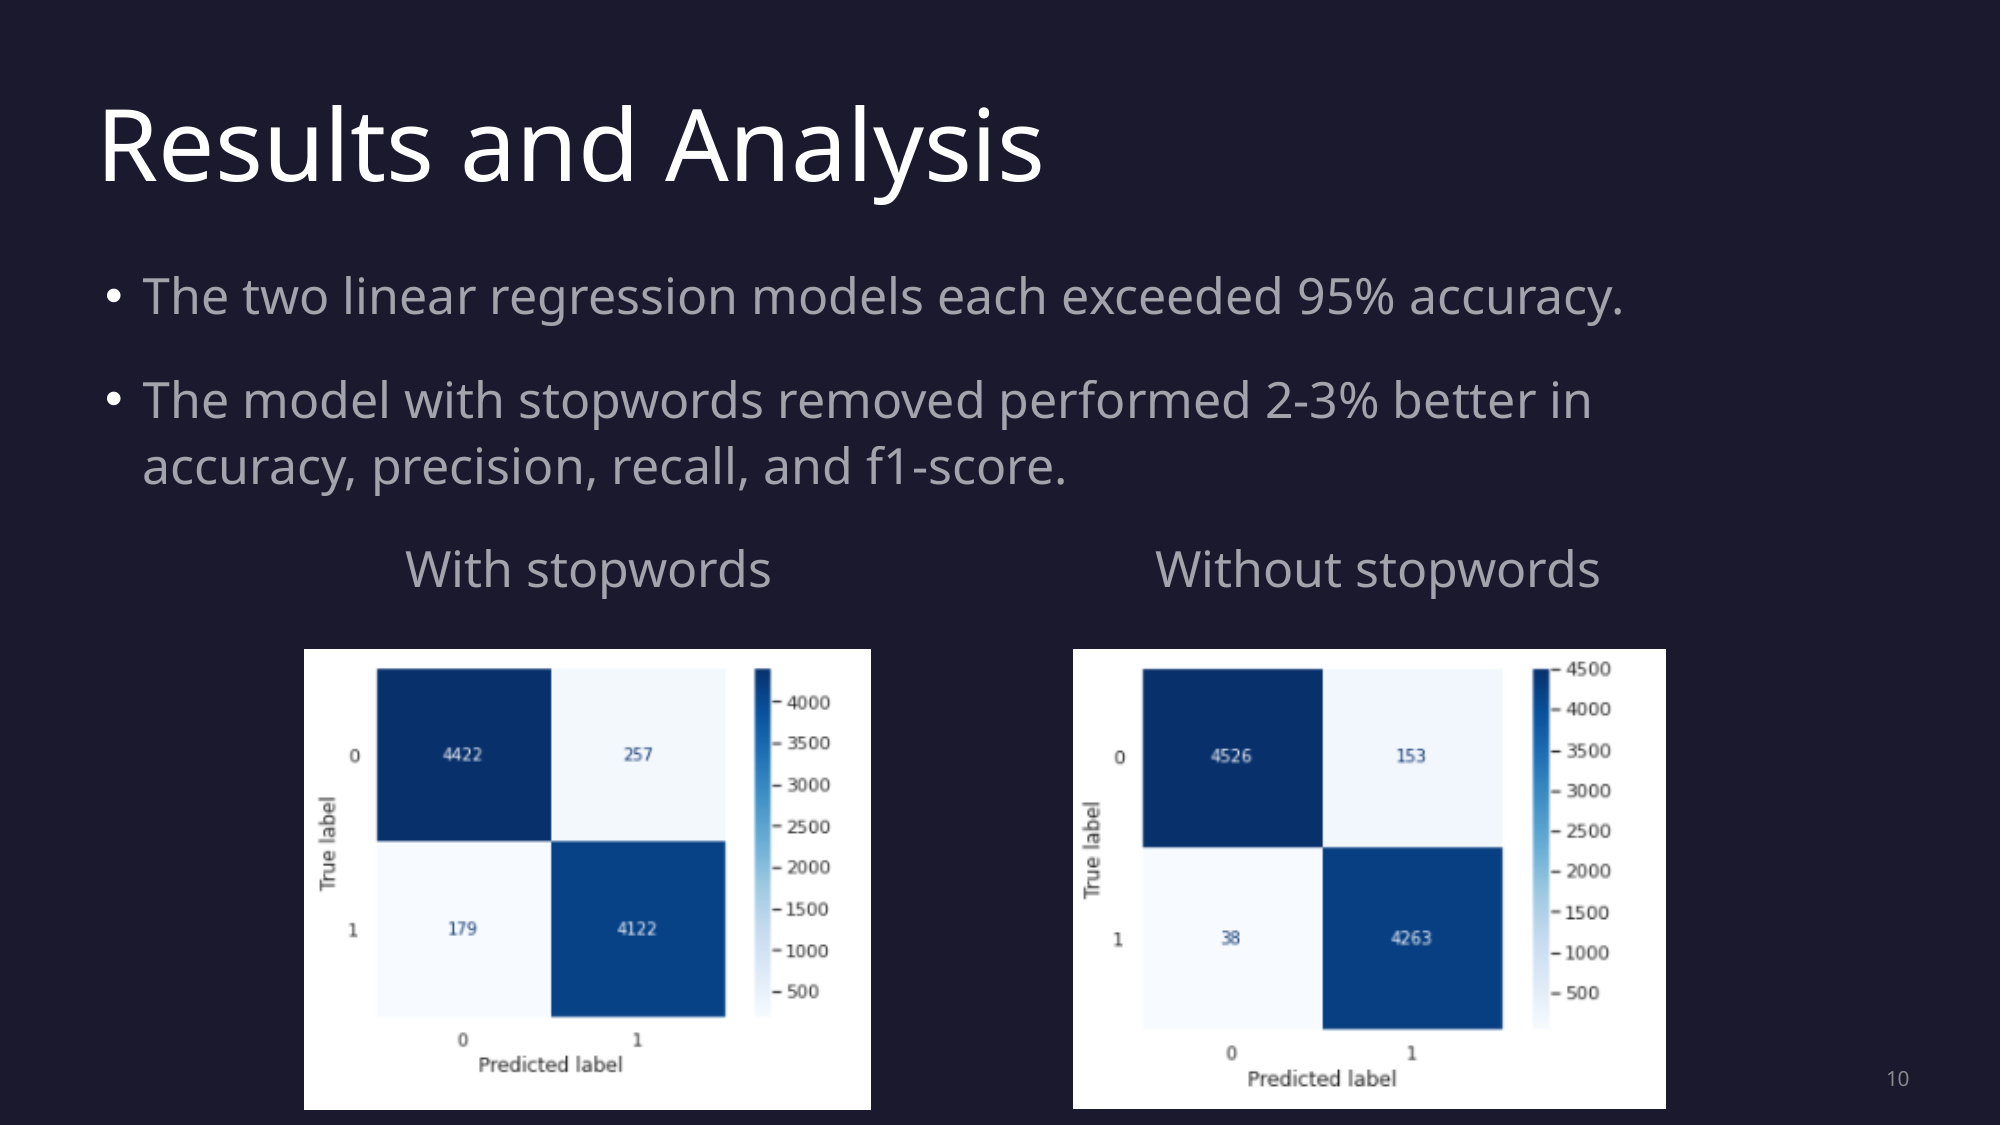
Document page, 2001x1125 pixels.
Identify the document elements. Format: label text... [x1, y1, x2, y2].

picture [304, 649, 871, 1110]
picture [1073, 649, 1666, 1109]
text_box The two linear regression models each exceeded 95% accuracy. The model with stopwords removed performed 2-3% better in accuracy, precision, recall, and f1-score. With stopwords Without stopwords [90, 251, 1698, 421]
slide_number 10 [1669, 1067, 1910, 1093]
text_box Results and Analysis [81, 73, 1516, 209]
